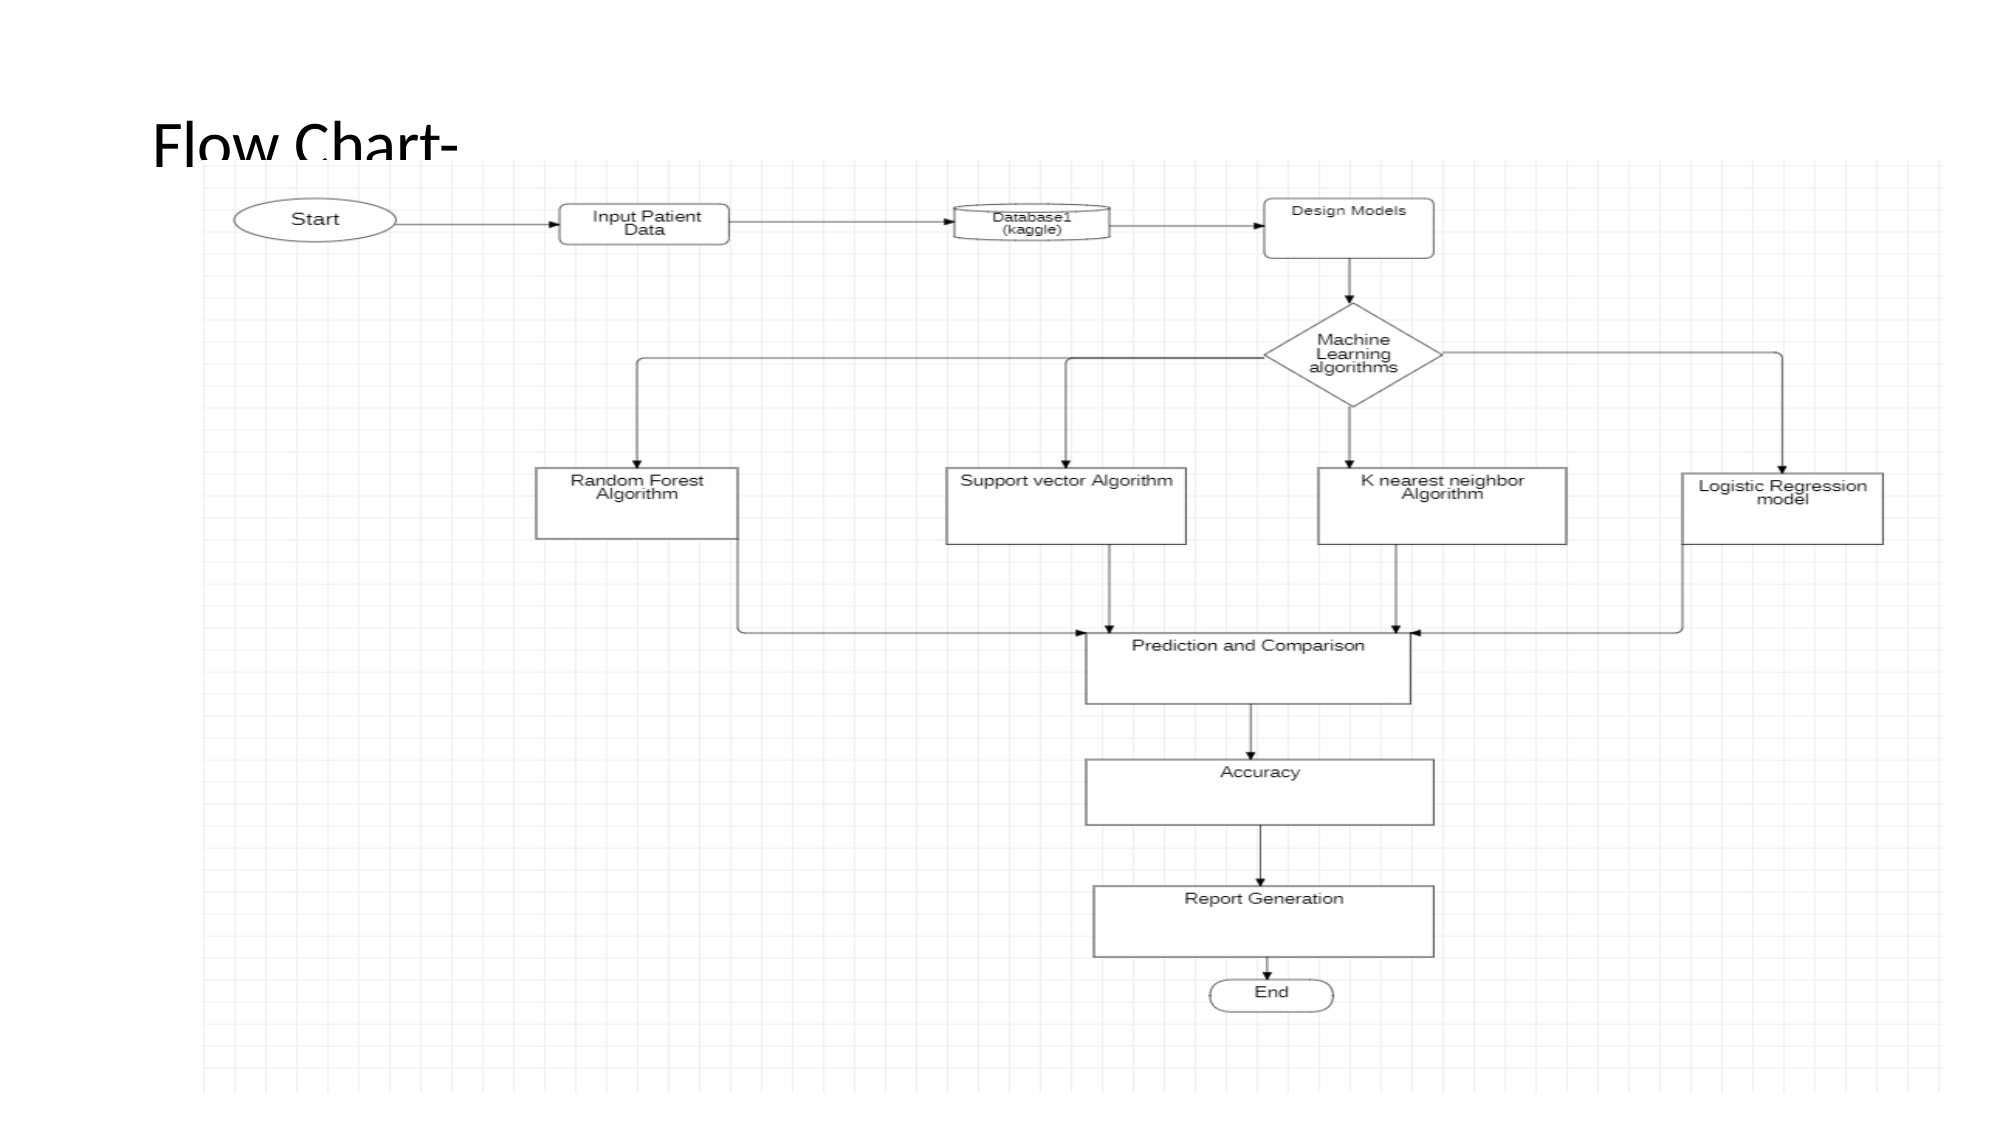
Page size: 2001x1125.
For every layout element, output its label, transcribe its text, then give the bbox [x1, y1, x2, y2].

title Flow Chart- [137, 59, 1863, 278]
picture [201, 160, 1943, 1093]
